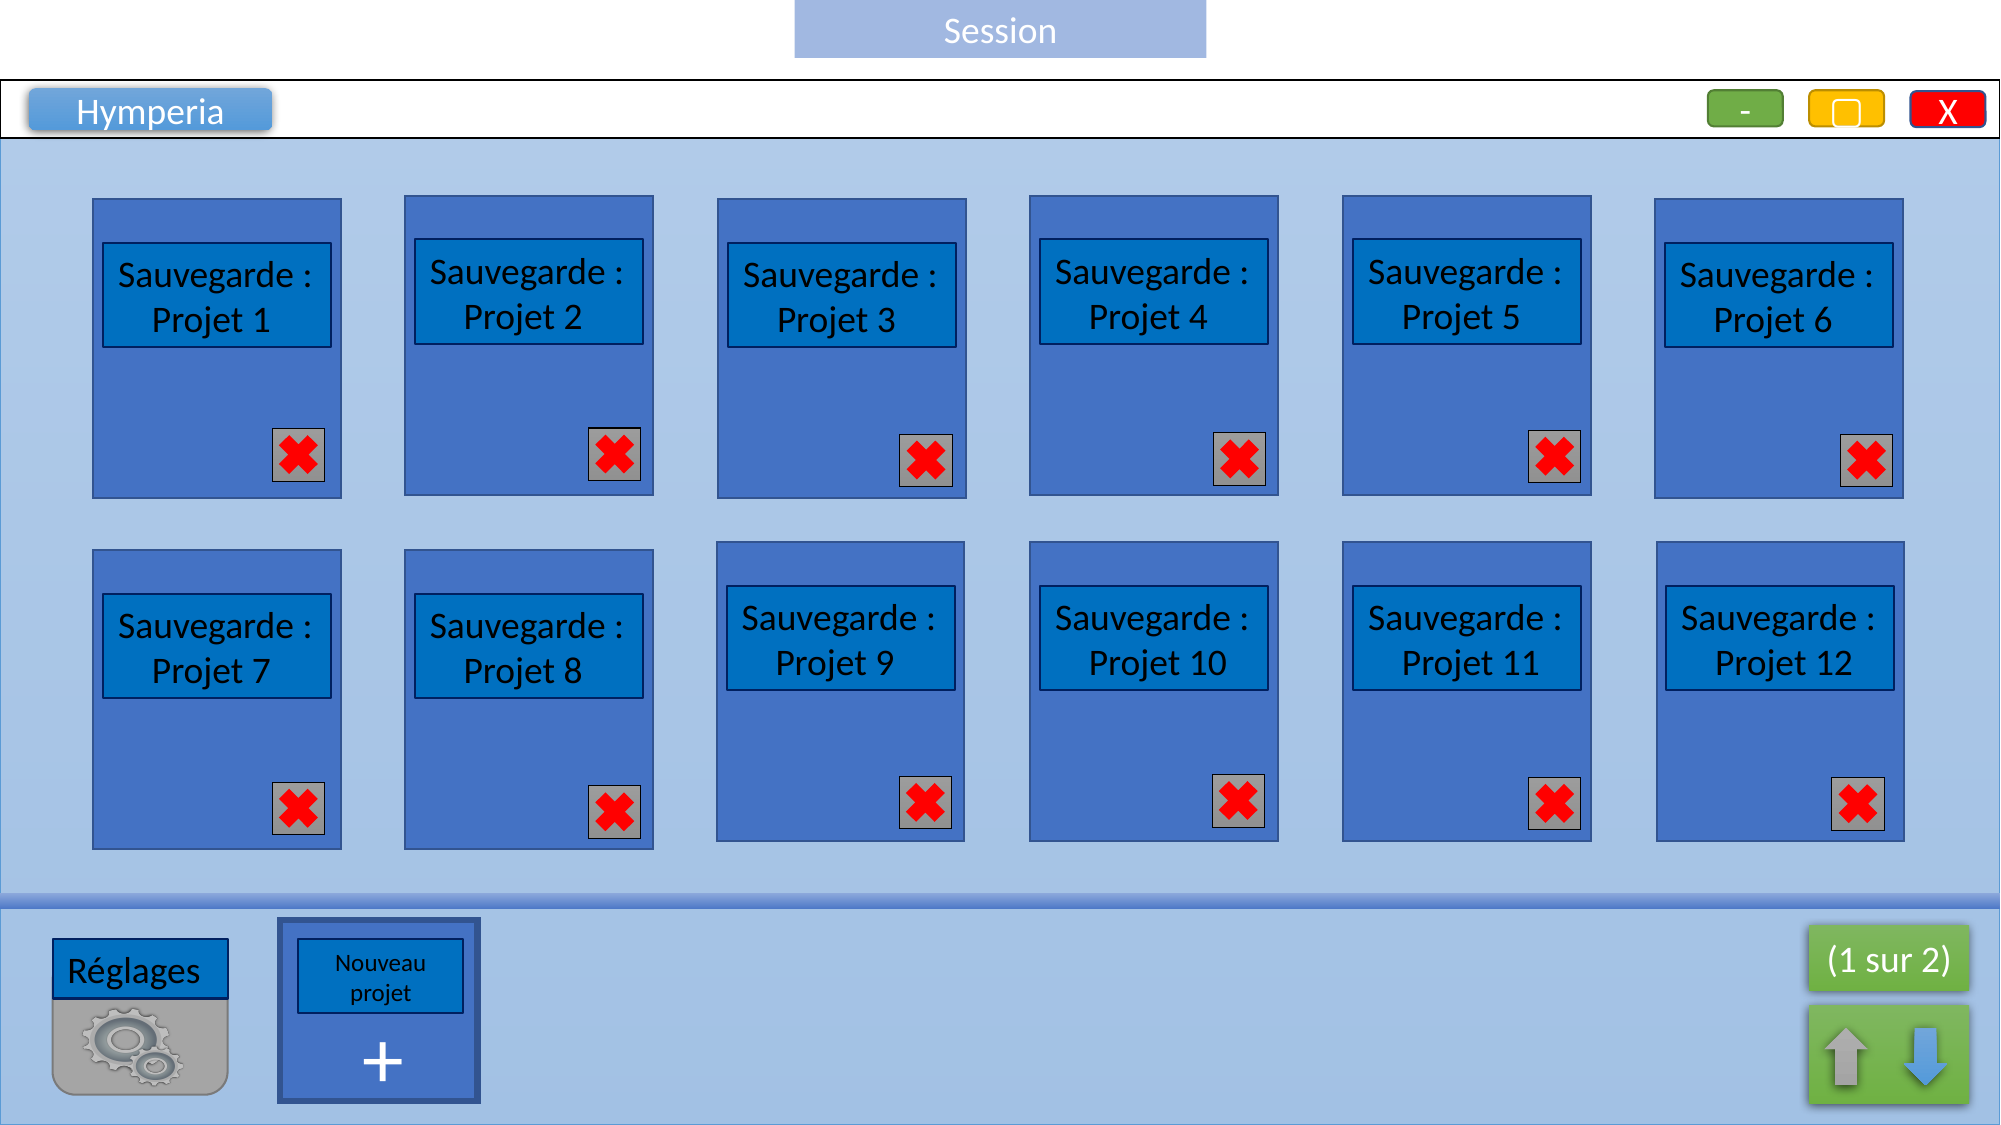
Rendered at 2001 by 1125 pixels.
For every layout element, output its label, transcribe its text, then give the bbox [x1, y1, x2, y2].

text_box [1212, 774, 1265, 828]
text_box [1809, 1005, 1970, 1104]
text_box [0, 909, 2000, 1125]
text_box [278, 435, 318, 475]
text_box [1213, 432, 1266, 486]
text_box [1342, 541, 1592, 842]
text_box [272, 782, 325, 835]
text_box [899, 434, 953, 487]
text_box [92, 549, 342, 850]
text_box Sauvegarde : Projet 12 [1666, 585, 1895, 691]
text_box [899, 776, 952, 829]
text_box [1654, 198, 1904, 499]
text_box [272, 428, 325, 482]
text_box Sauvegarde : Projet 11 [1353, 585, 1581, 691]
text_box Réglages [52, 938, 228, 999]
text_box [1824, 1027, 1868, 1086]
text_box X [1909, 90, 1987, 129]
text_box - [1706, 89, 1784, 128]
text_box Sauvegarde : Projet 8 [415, 593, 643, 699]
text_box Nouveau projet [298, 938, 463, 1014]
text_box [906, 440, 946, 480]
text_box [595, 792, 635, 832]
text_box [588, 785, 641, 839]
text_box [595, 434, 635, 474]
text_box [1840, 434, 1893, 487]
text_box [717, 198, 967, 499]
text_box [1847, 440, 1886, 480]
text_box [1029, 195, 1279, 496]
text_box [1218, 781, 1258, 820]
text_box [1831, 777, 1885, 831]
text_box [716, 541, 965, 842]
text_box ▢ [1808, 89, 1886, 128]
text_box Hymperia [28, 88, 273, 131]
text_box [404, 549, 654, 850]
text_box (1 sur 2) [1809, 925, 1970, 991]
picture [79, 1005, 185, 1088]
text_box [0, 139, 2000, 893]
text_box [1656, 541, 1905, 842]
text_box Sauvegarde : Projet 7 [103, 593, 331, 699]
text_box [1535, 436, 1575, 476]
text_box [1903, 1027, 1948, 1086]
text_box Sauvegarde : Projet 9 [726, 585, 955, 691]
text_box [1528, 430, 1581, 483]
text_box [404, 195, 654, 496]
text_box [92, 198, 342, 499]
text_box [1535, 783, 1575, 823]
text_box Sauvegarde : Projet 1 [103, 242, 331, 348]
text_box Sauvegarde : Projet 6 [1665, 242, 1893, 348]
text_box [1220, 439, 1259, 479]
text_box Sauvegarde : Projet 10 [1040, 585, 1268, 691]
text_box [1029, 541, 1279, 842]
text_box Sauvegarde : Projet 2 [415, 239, 643, 344]
text_box + [346, 1032, 411, 1077]
text_box Session [794, 0, 1207, 58]
text_box [1838, 784, 1878, 824]
text_box Sauvegarde : Projet 5 [1353, 239, 1581, 344]
text_box Sauvegarde : Projet 3 [728, 242, 956, 348]
text_box [1342, 195, 1592, 496]
text_box [0, 893, 2000, 909]
text_box [278, 788, 318, 828]
text_box Sauvegarde : Projet 4 [1040, 239, 1268, 344]
text_box [0, 79, 2000, 139]
text_box [279, 919, 479, 1102]
text_box [905, 782, 945, 822]
text_box [1528, 777, 1581, 830]
text_box [51, 974, 229, 1096]
text_box [588, 427, 641, 481]
